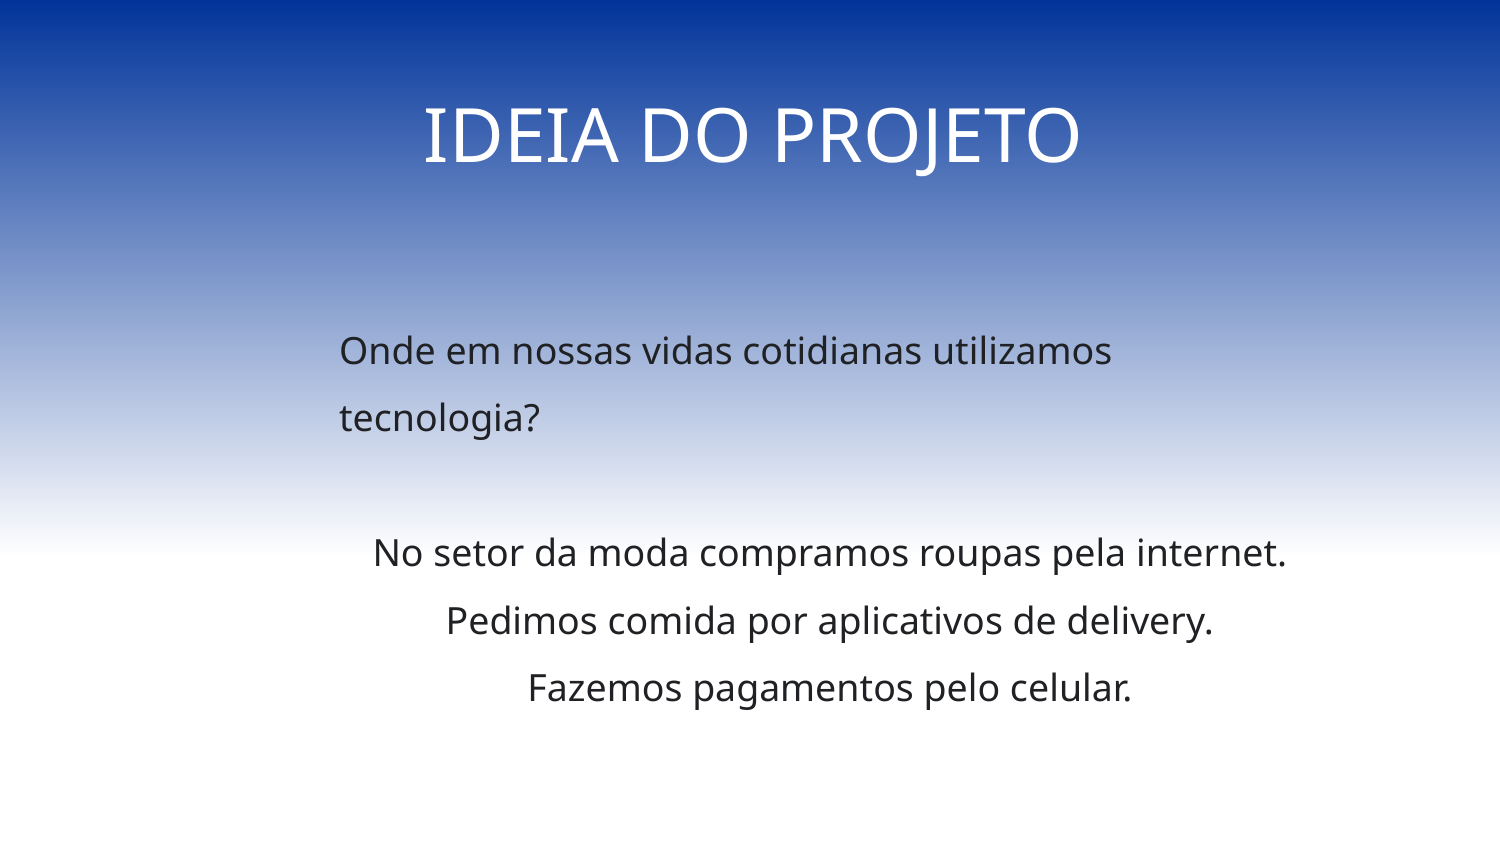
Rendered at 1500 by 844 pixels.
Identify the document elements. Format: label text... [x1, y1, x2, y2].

text_box Onde em nossas vidas cotidianas utilizamos tecnologia? No setor da moda compramos roupas pela internet. Pedimos comida por aplicativos de delivery. Fazemos pagamentos pelo celular. [324, 296, 1337, 717]
text_box IDEIA DO PROJETO [82, 72, 1425, 183]
